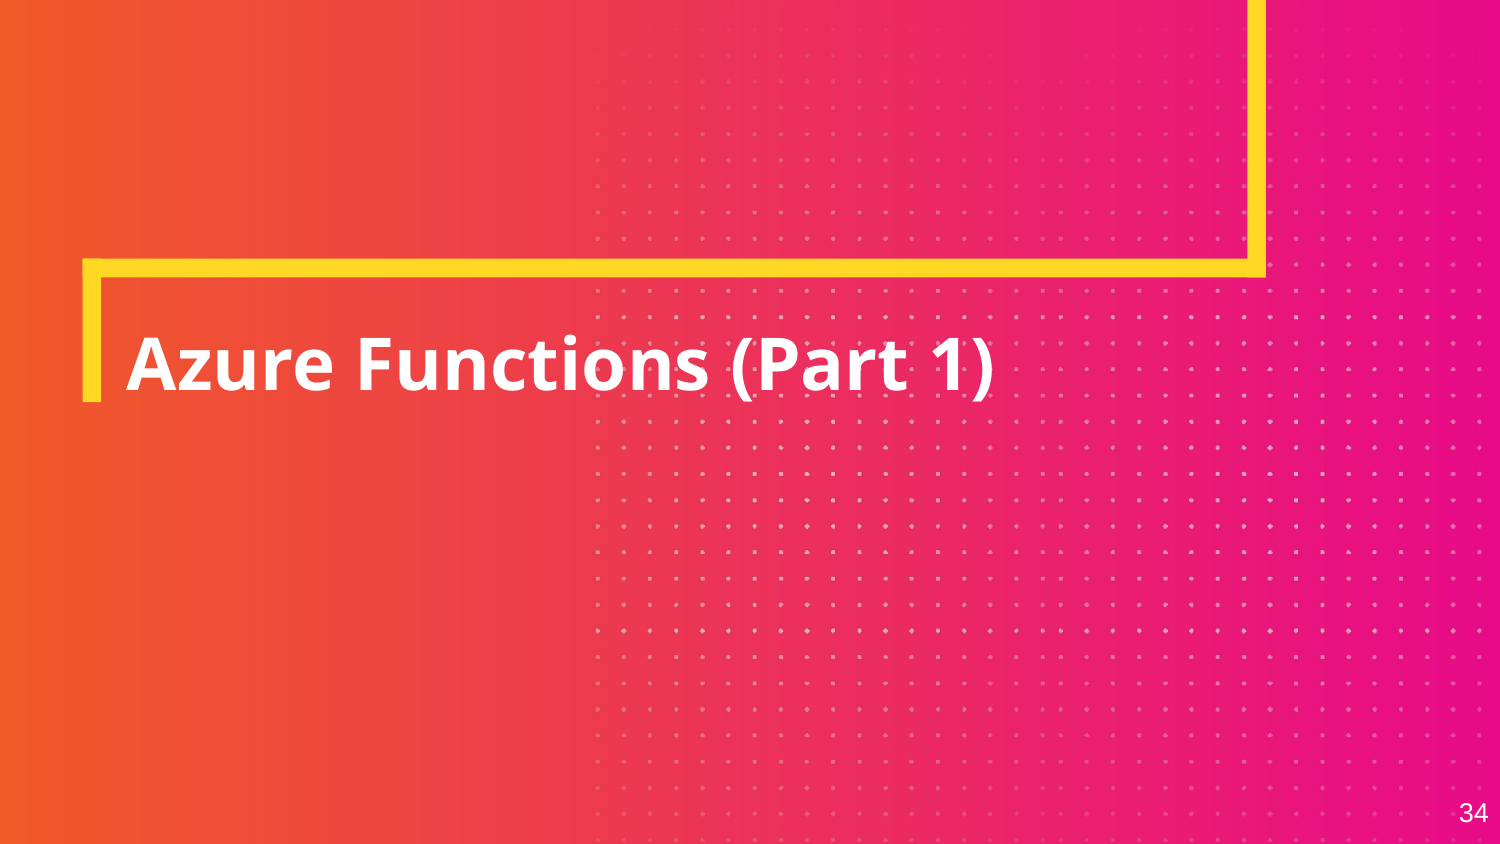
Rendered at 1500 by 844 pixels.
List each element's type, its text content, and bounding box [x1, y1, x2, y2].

slide_number 34 [1409, 779, 1500, 844]
title Azure Functions (Part 1) [115, 314, 1500, 409]
